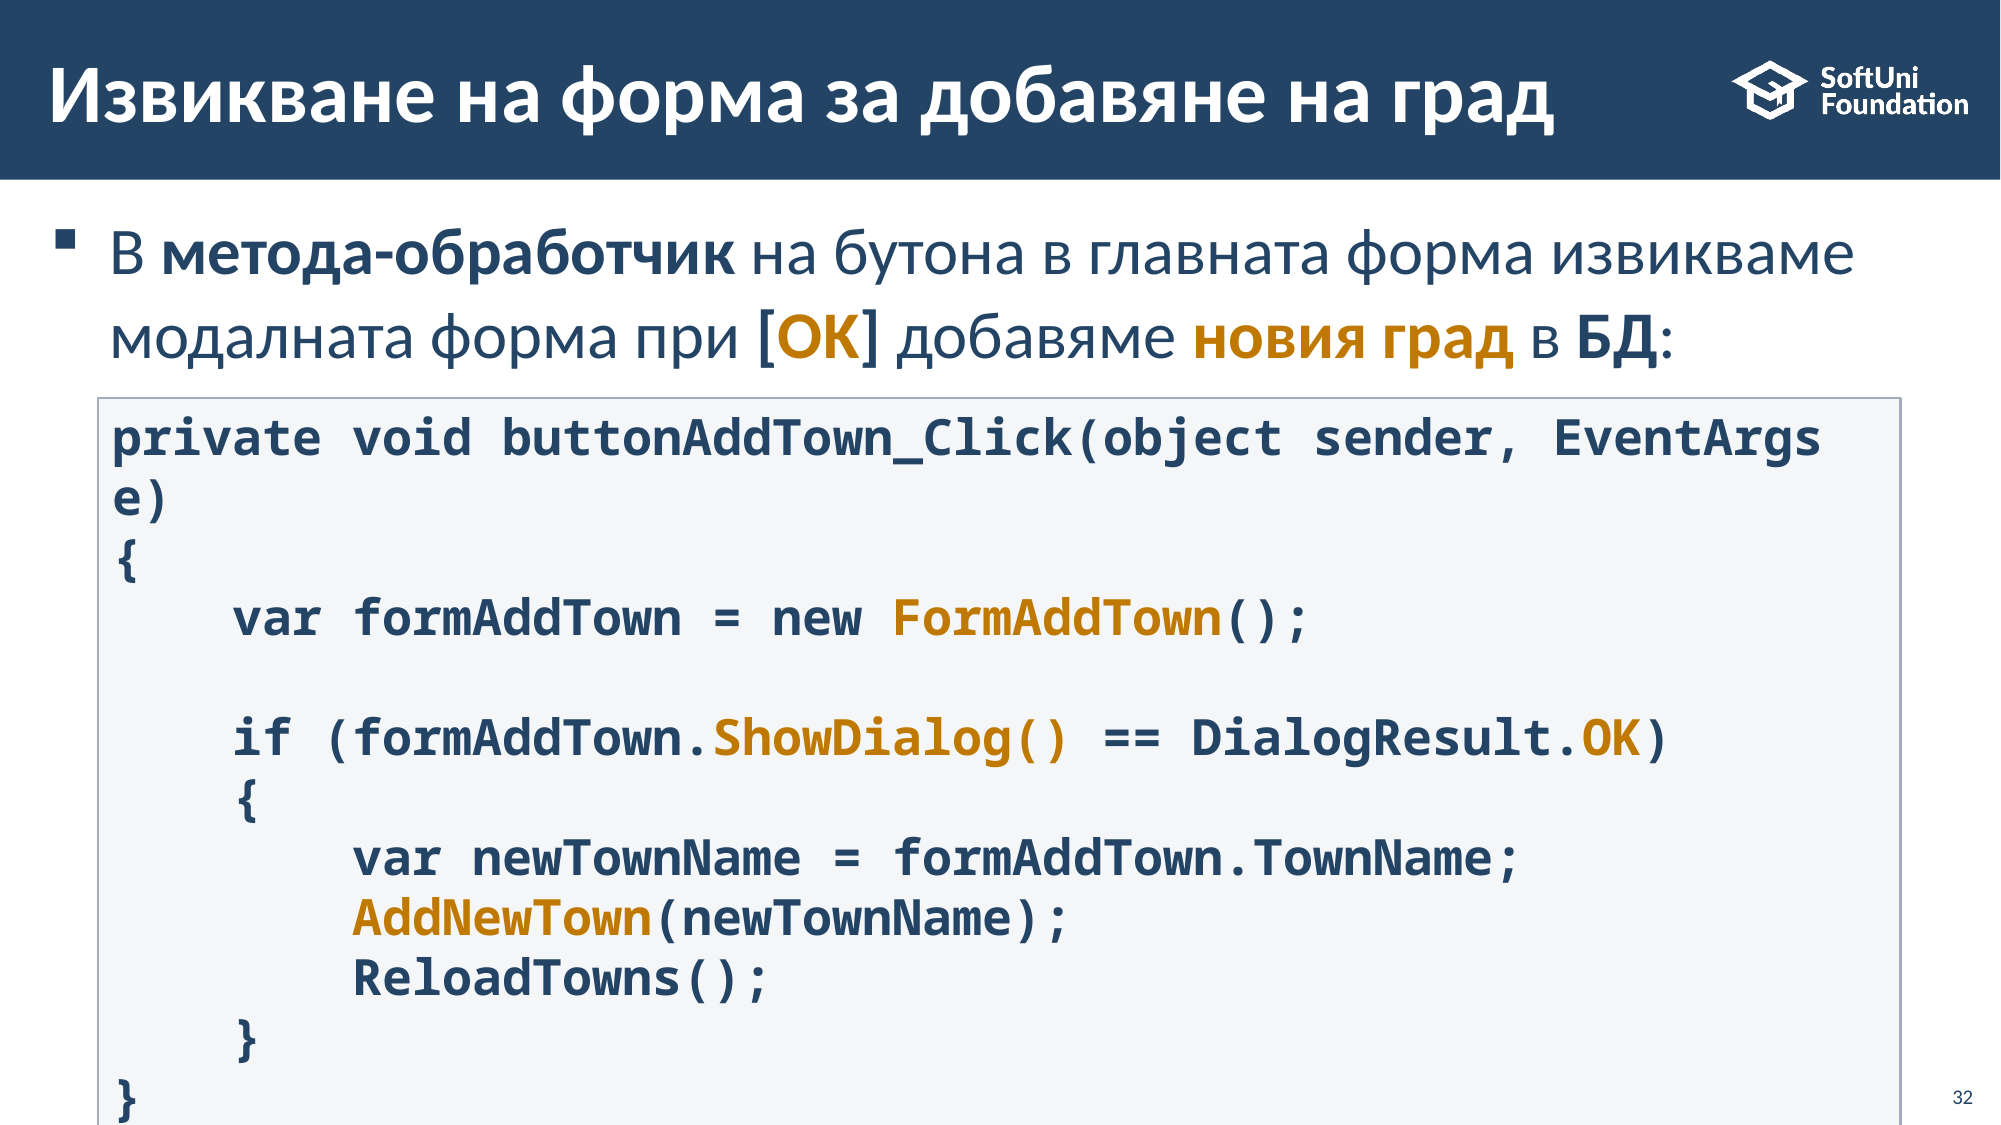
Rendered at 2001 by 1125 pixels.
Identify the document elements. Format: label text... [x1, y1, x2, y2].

slide_number 32 [1927, 1067, 1989, 1117]
text_box private void buttonAddTown_Click(object sender, EventArgs e) { var formAddTown = new FormAddTown(); if (formAddTown.ShowDialog() == DialogResult.OK) { var newTownName = formAddTown.TownName; AddNewTown(newTownName); ReloadTowns(); } } [97, 397, 1901, 1125]
title Извикване на форма за добавяне на град [31, 16, 1716, 162]
picture [1731, 60, 1968, 120]
text_box В метода-обработчик на бутона в главната форма извикваме модалната форма при [OK] добавяме новия град в БД: [32, 197, 1971, 1105]
